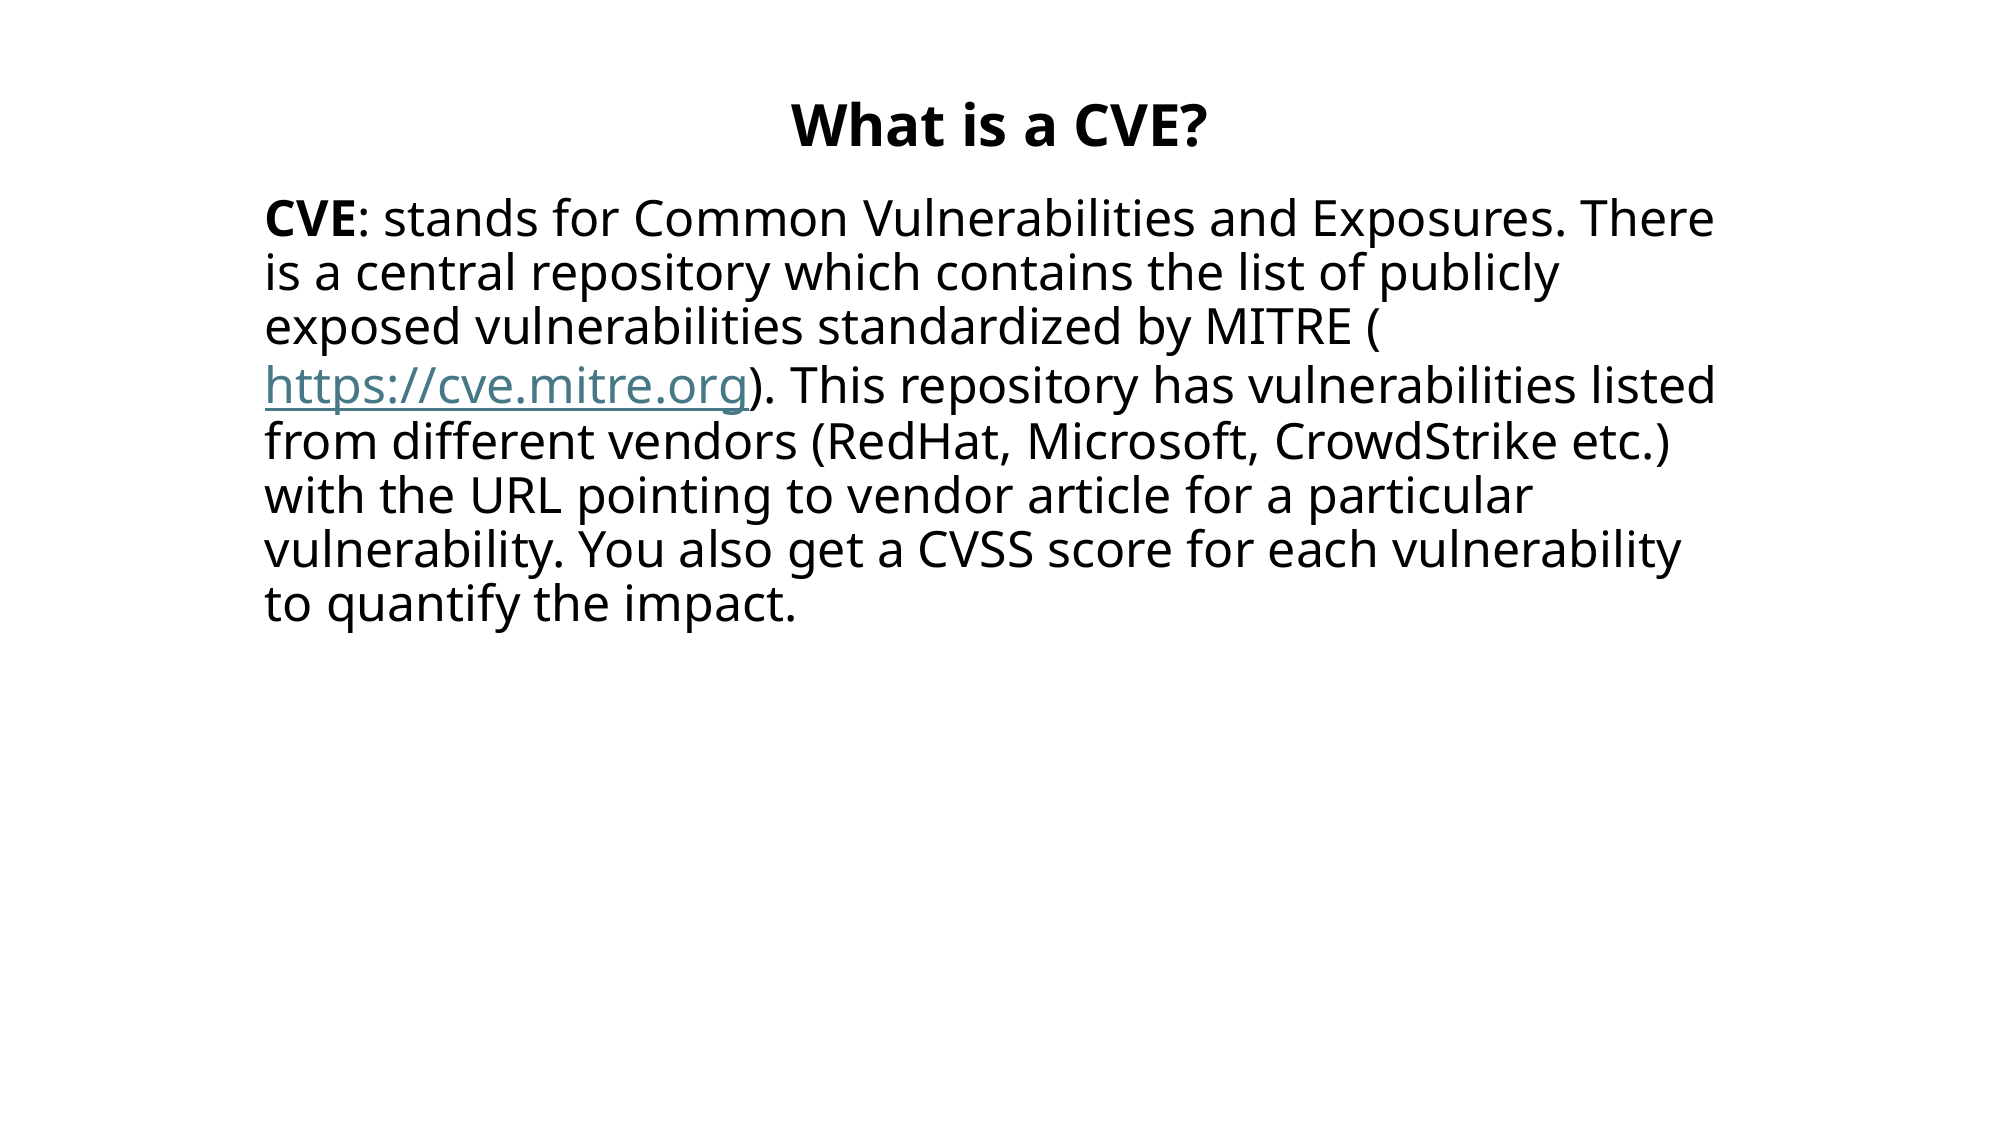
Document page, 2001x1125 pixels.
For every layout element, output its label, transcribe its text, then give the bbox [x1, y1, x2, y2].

title What is a CVE? [249, 58, 1750, 167]
subtitle CVE: stands for Common Vulnerabilities and Exposures. There is a central repository which contains the list of publicly exposed vulnerabilities standardized by MITRE (https://cve.mitre.org). This repository has vulnerabilities listed from different vendors (RedHat, Microsoft, CrowdStrike etc.) with the URL pointing to vendor article for a particular vulnerability. You also get a CVSS score for each vulnerability to quantify the impact. [249, 185, 1750, 863]
